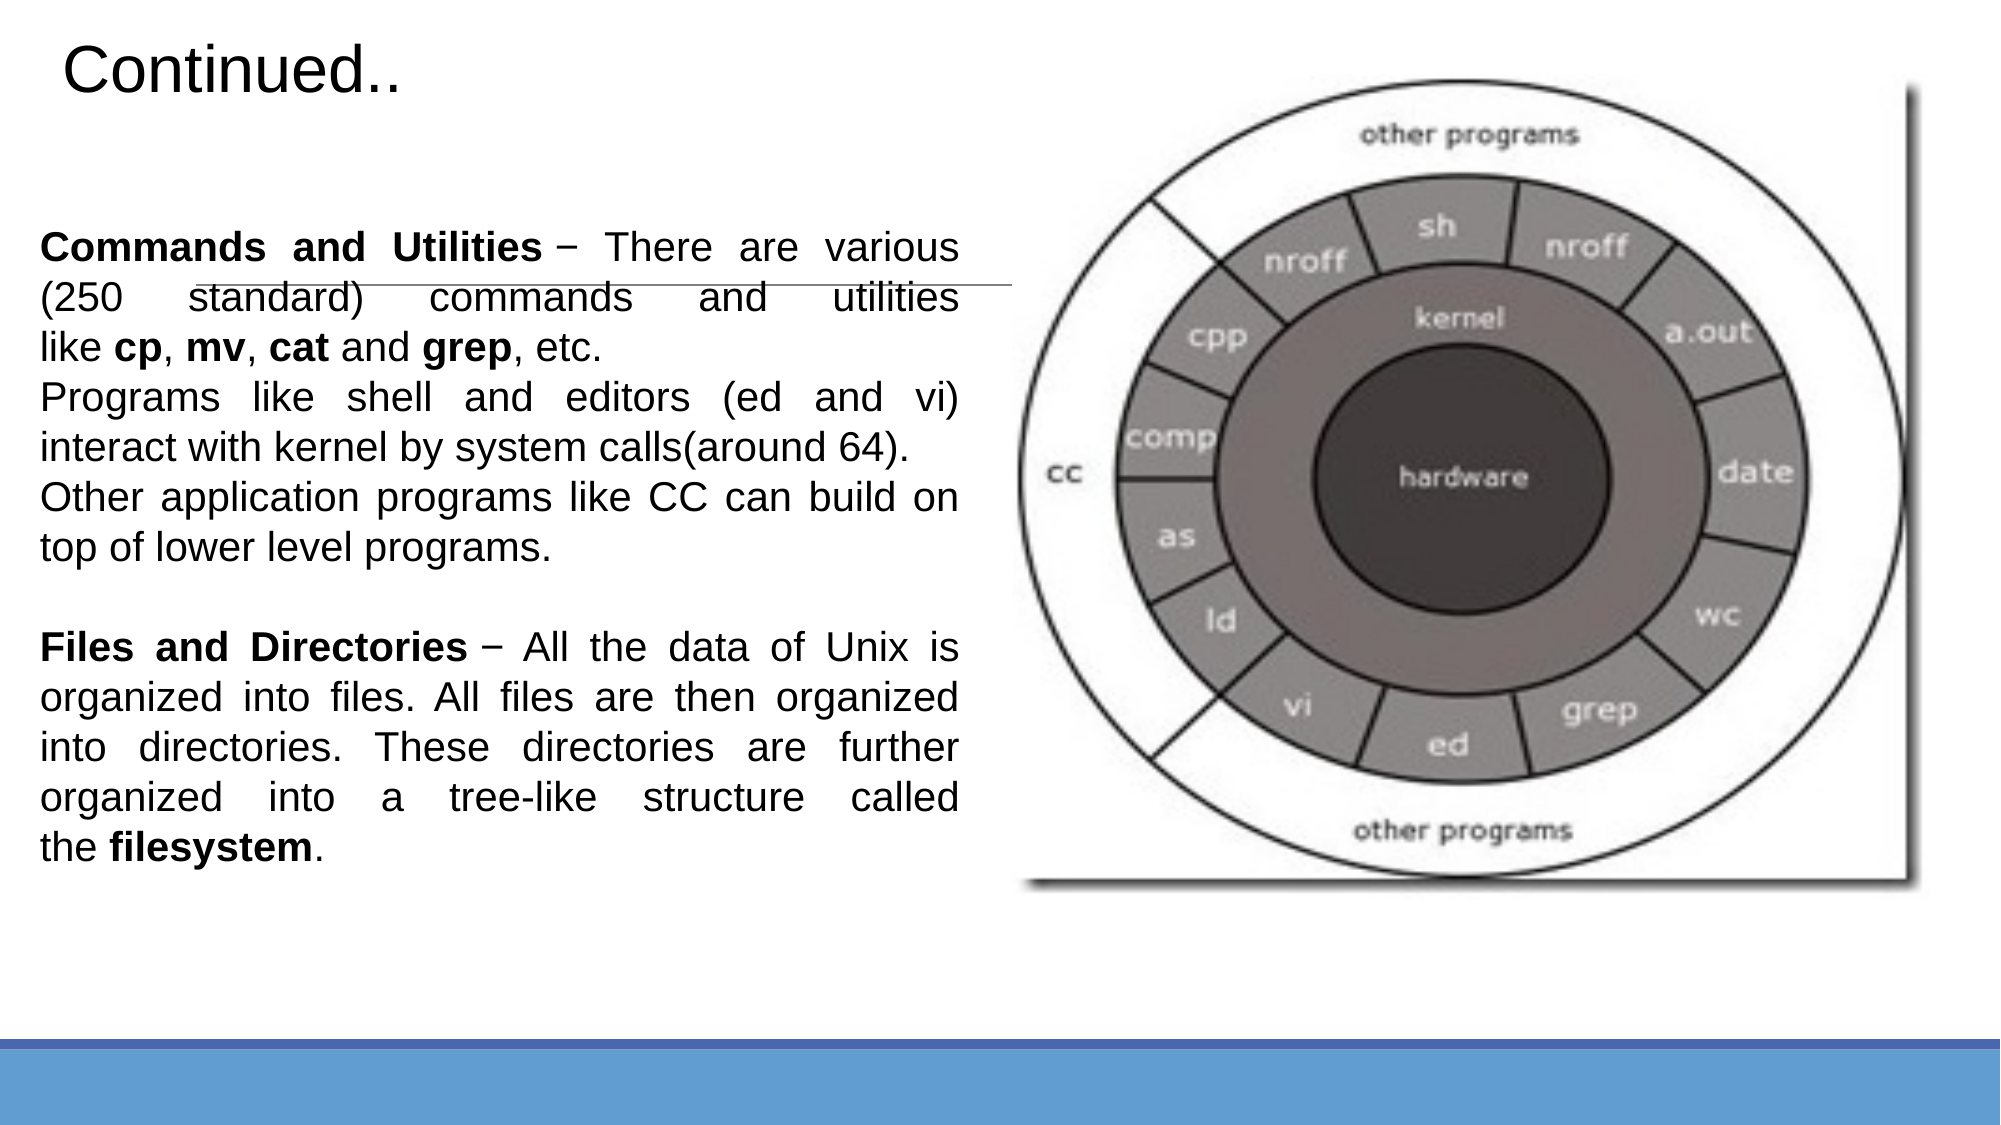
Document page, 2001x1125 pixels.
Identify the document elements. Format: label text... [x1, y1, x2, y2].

text_box Commands and Utilities − There are various (250 standard) commands and utilities like cp, mv, cat and grep, etc. Programs like shell and editors (ed and vi) interact with kernel by system calls(around 64). Other application programs like CC can build on top of lower level programs. Files and Directories − All the data of Unix is organized into files. All files are then organized into directories. These directories are further organized into a tree-like structure called the filesystem. [24, 162, 975, 878]
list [1012, 74, 1930, 901]
title Continued.. [62, 0, 900, 143]
